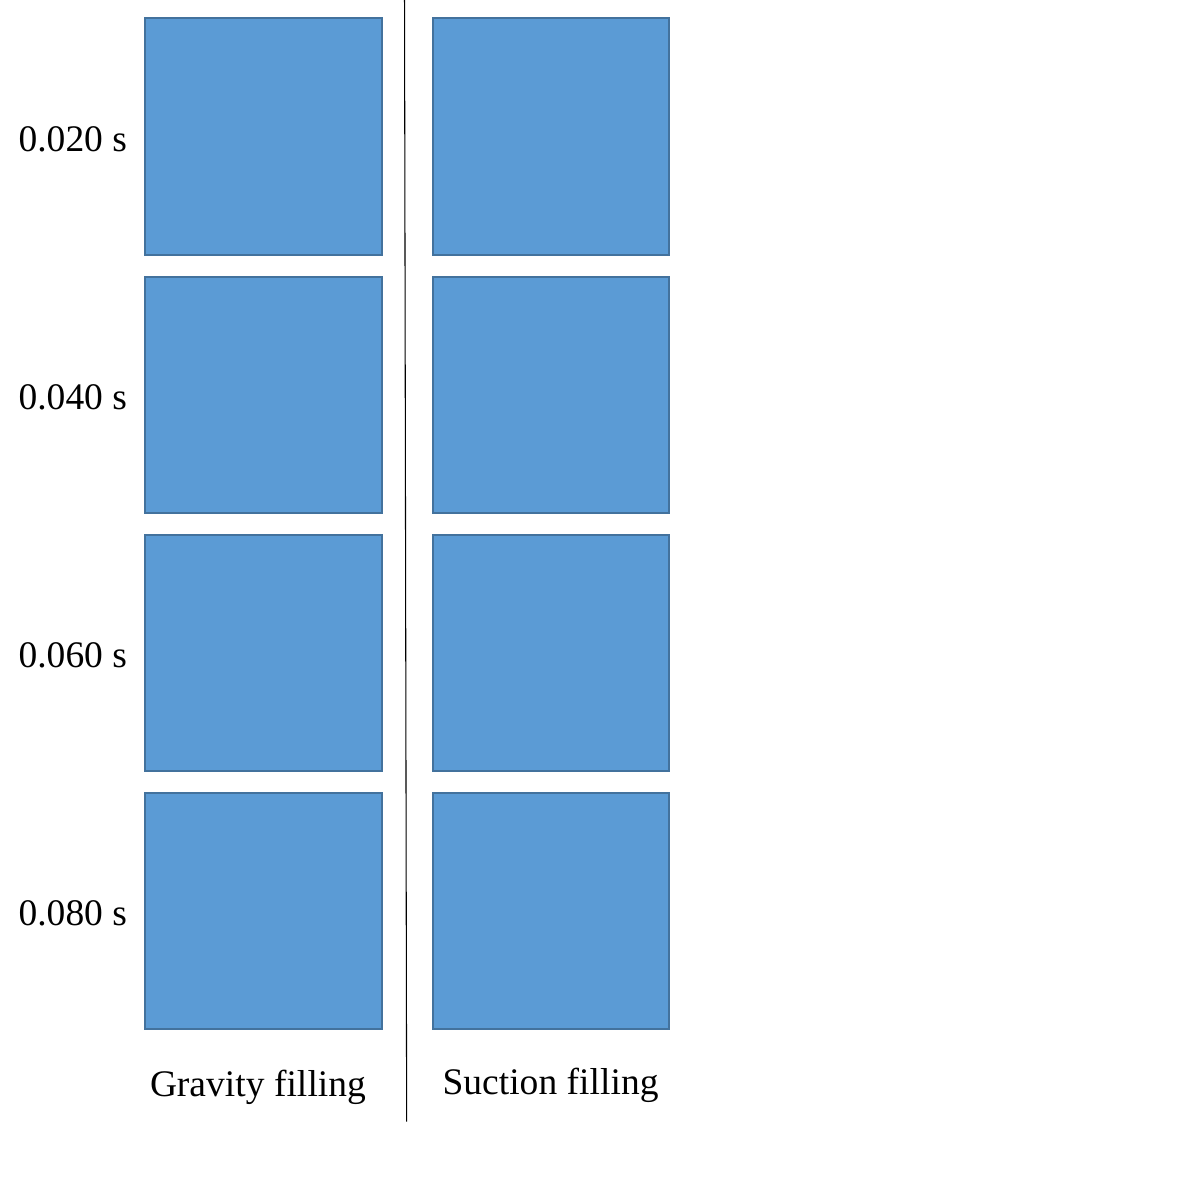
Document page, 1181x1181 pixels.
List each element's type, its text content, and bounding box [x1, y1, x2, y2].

text_box [144, 534, 383, 772]
text_box 0.060 s [0, 622, 146, 683]
text_box [432, 17, 670, 256]
text_box [432, 534, 670, 772]
text_box Suction filling [415, 1049, 686, 1110]
text_box 0.020 s [0, 106, 146, 166]
text_box [144, 17, 383, 256]
text_box 0.080 s [0, 881, 146, 941]
text_box 0.040 s [0, 364, 146, 425]
text_box [144, 276, 383, 514]
text_box [144, 792, 383, 1030]
text_box [432, 792, 670, 1030]
text_box Gravity filling [123, 1051, 394, 1112]
text_box [432, 276, 670, 514]
